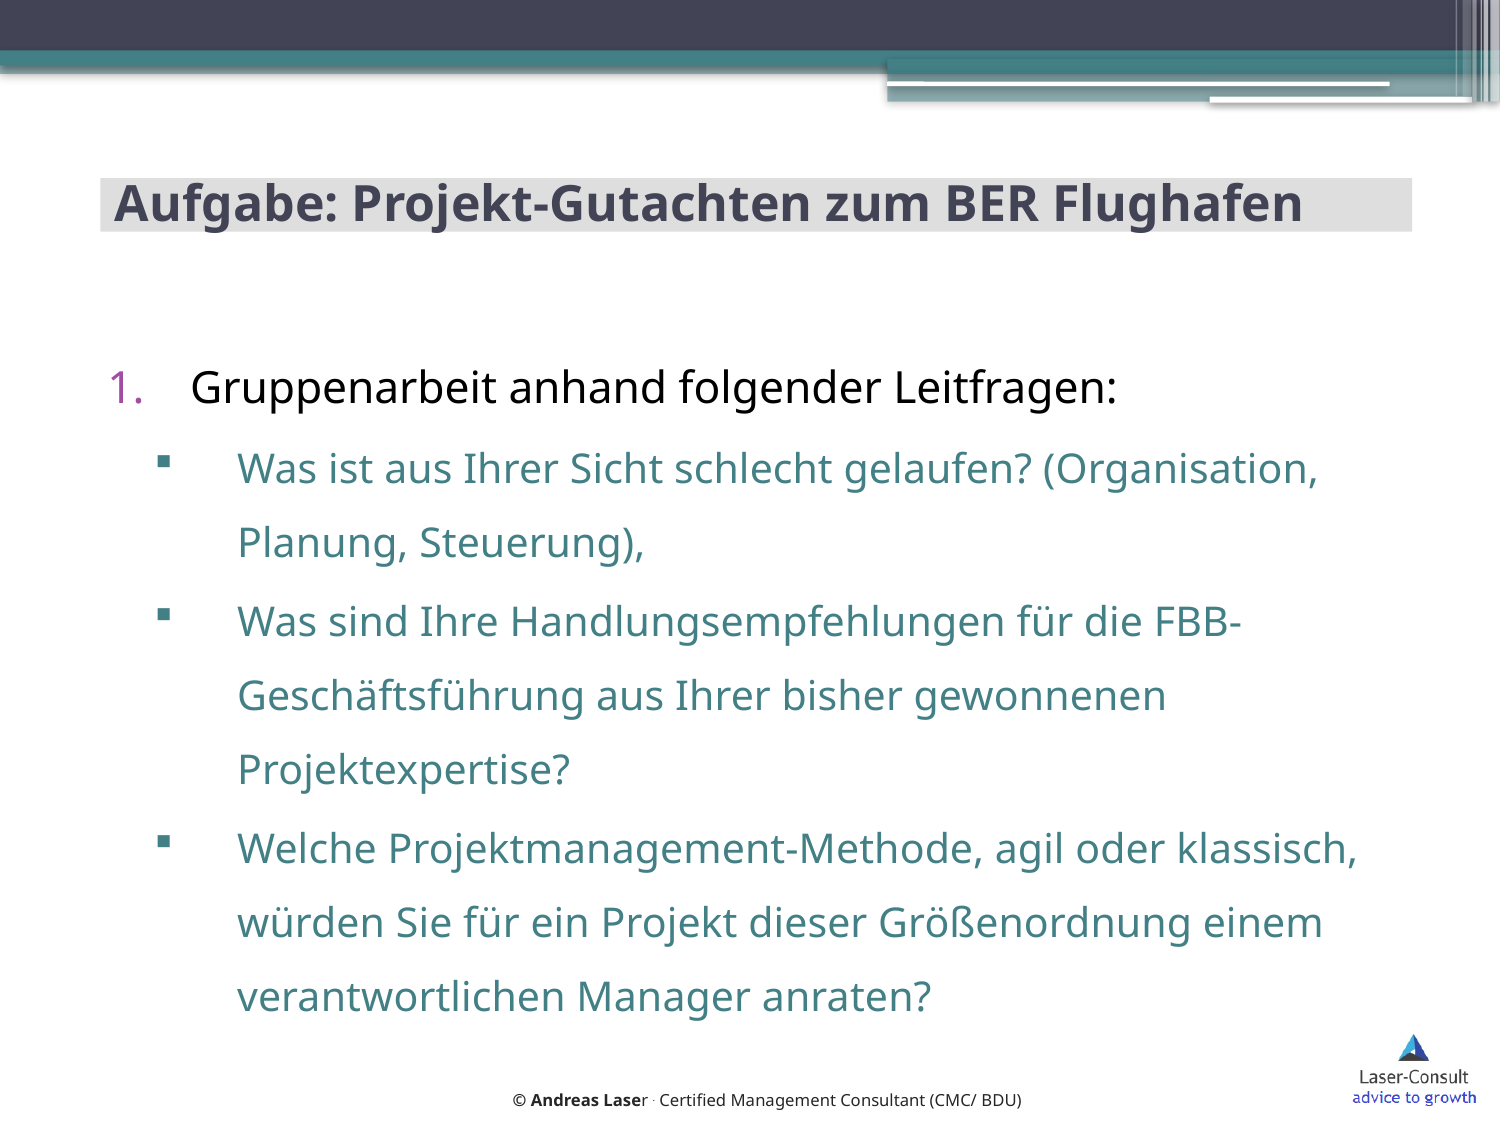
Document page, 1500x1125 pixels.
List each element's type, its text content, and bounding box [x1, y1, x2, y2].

title Aufgabe: Projekt-Gutachten zum BER Flughafen [100, 113, 1427, 289]
picture [1337, 1027, 1491, 1117]
list Gruppenarbeit anhand folgender Leitfragen: Was ist aus Ihrer Sicht schlecht gelaufen? (Organisation, Planung, Steuerung), Was sind Ihre Handlungsempfehlungen für die FBB-Geschäftsführung aus Ihrer bisher gewonnenen Projektexpertise? Welche Projektmanagement-Methode, agil oder klassisch, würden Sie für ein Projekt dieser Größenordnung einem verantwortlichen Manager anraten? [75, 325, 1425, 1035]
